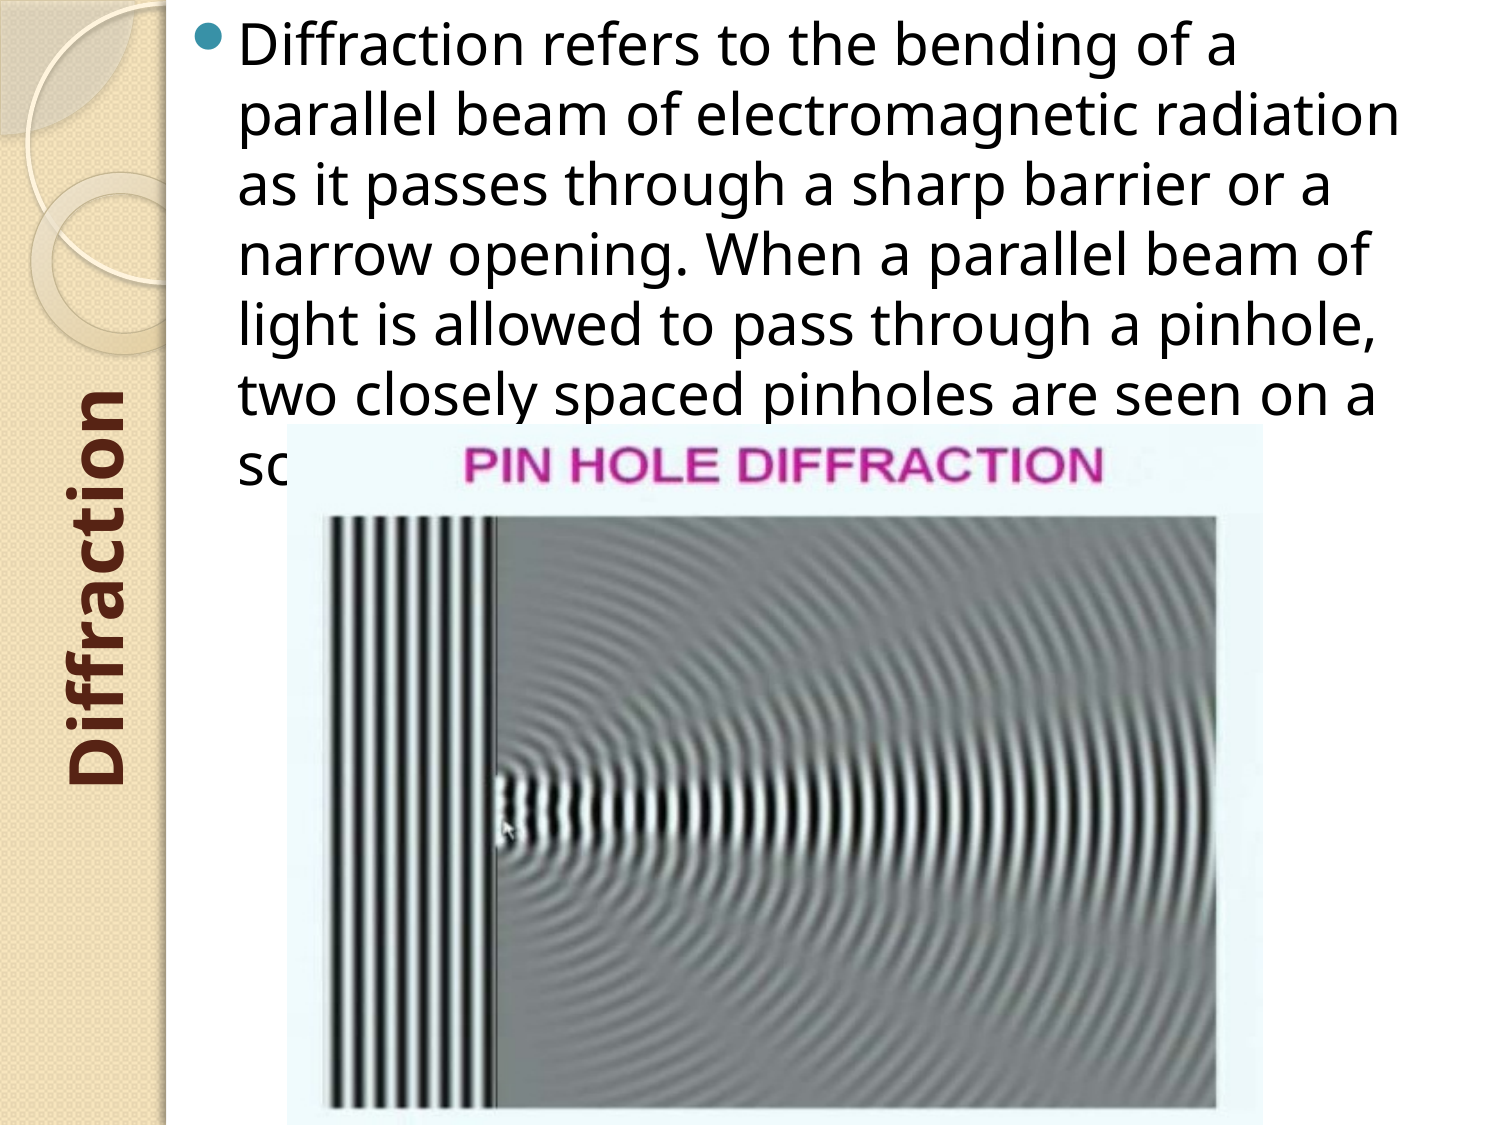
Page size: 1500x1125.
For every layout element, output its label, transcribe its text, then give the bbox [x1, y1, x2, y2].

picture [287, 424, 1263, 1125]
title Diffraction [0, 0, 188, 1125]
list Diffraction refers to the bending of a parallel beam of electromagnetic radiation as it passes through a sharp barrier or a narrow opening. When a parallel beam of light is allowed to pass through a pinhole, two closely spaced pinholes are seen on a screen placed across it. [162, 0, 1466, 1025]
